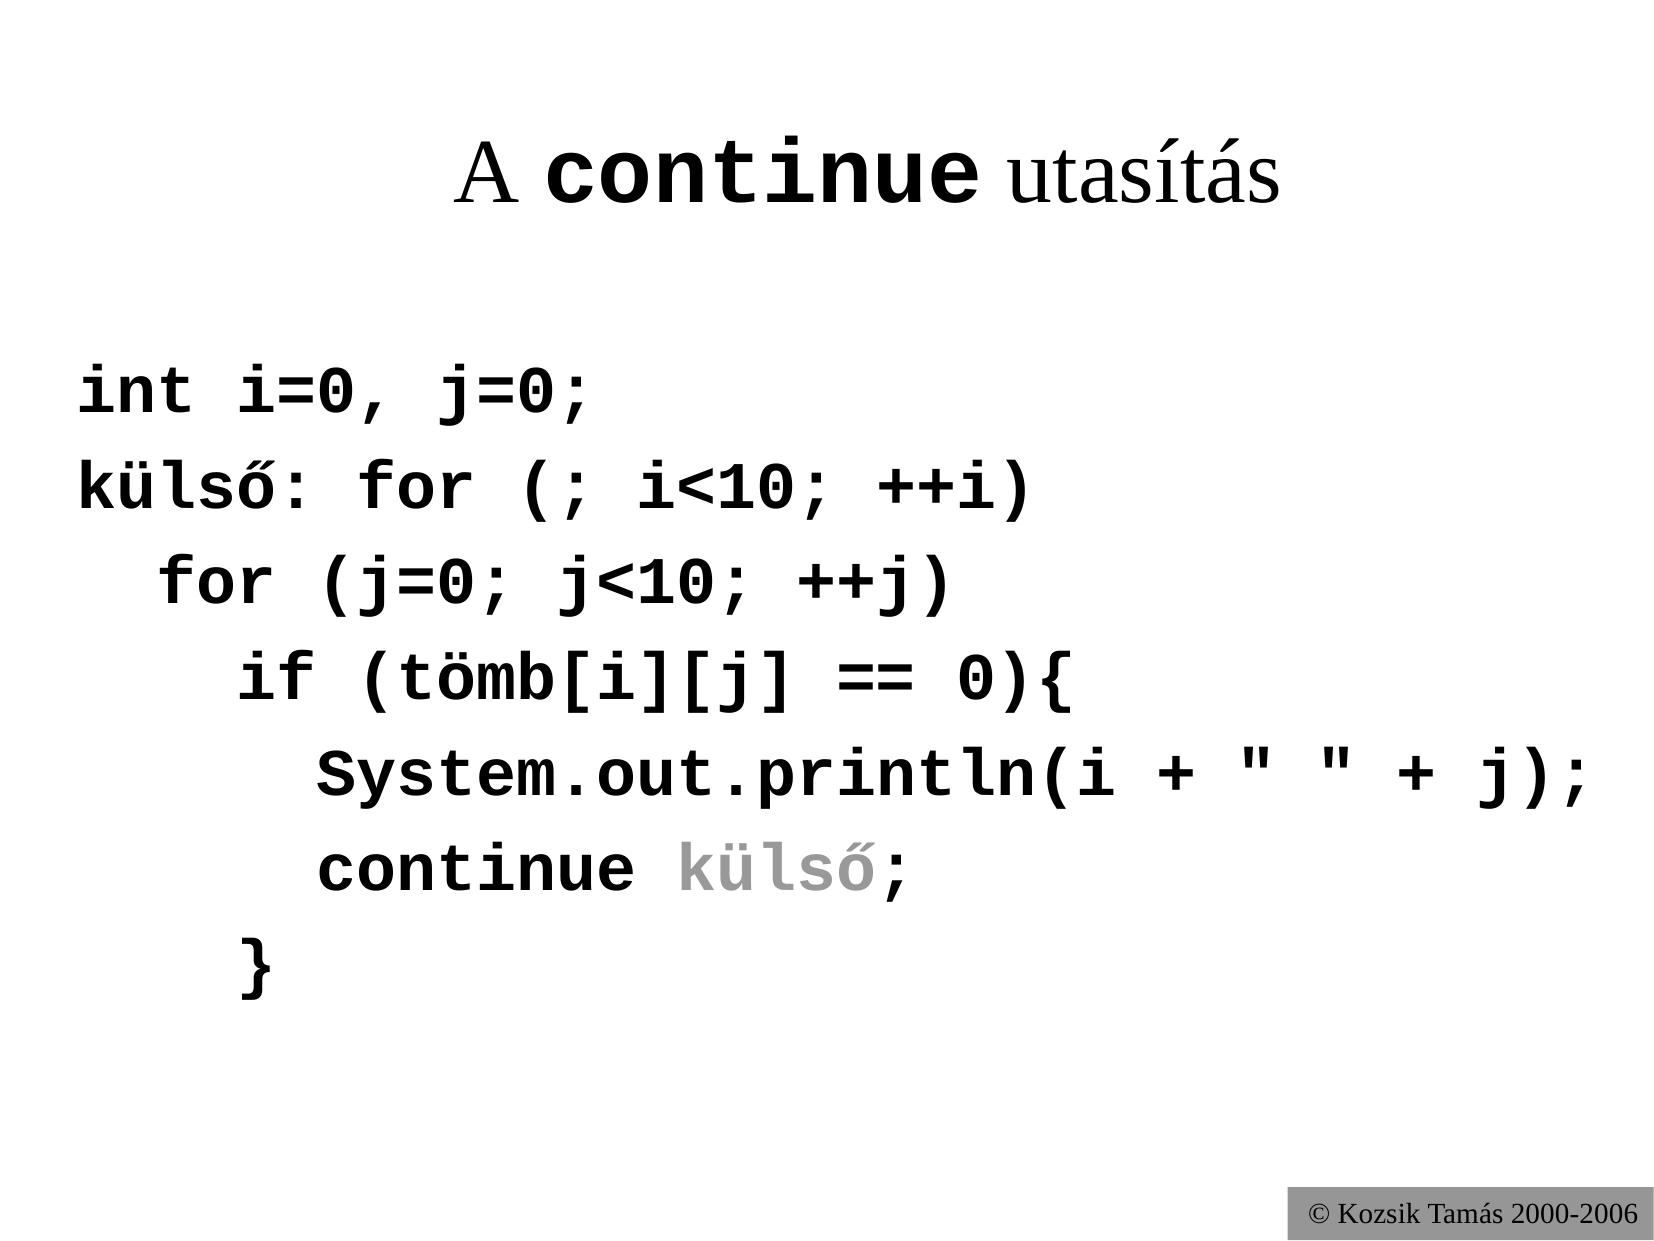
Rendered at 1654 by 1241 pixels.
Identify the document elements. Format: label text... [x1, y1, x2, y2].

footer © Kozsik Tamás 2000-2006 [1287, 1187, 1654, 1241]
text_box A continue utasítás [230, 102, 1506, 228]
text_box int i=0, j=0; külső: for (; i<10; ++i) for (j=0; j<10; ++j) if (tömb[i][j] == 0){ System.out.println(i + " " + j); continue külső; } [61, 338, 1623, 1008]
